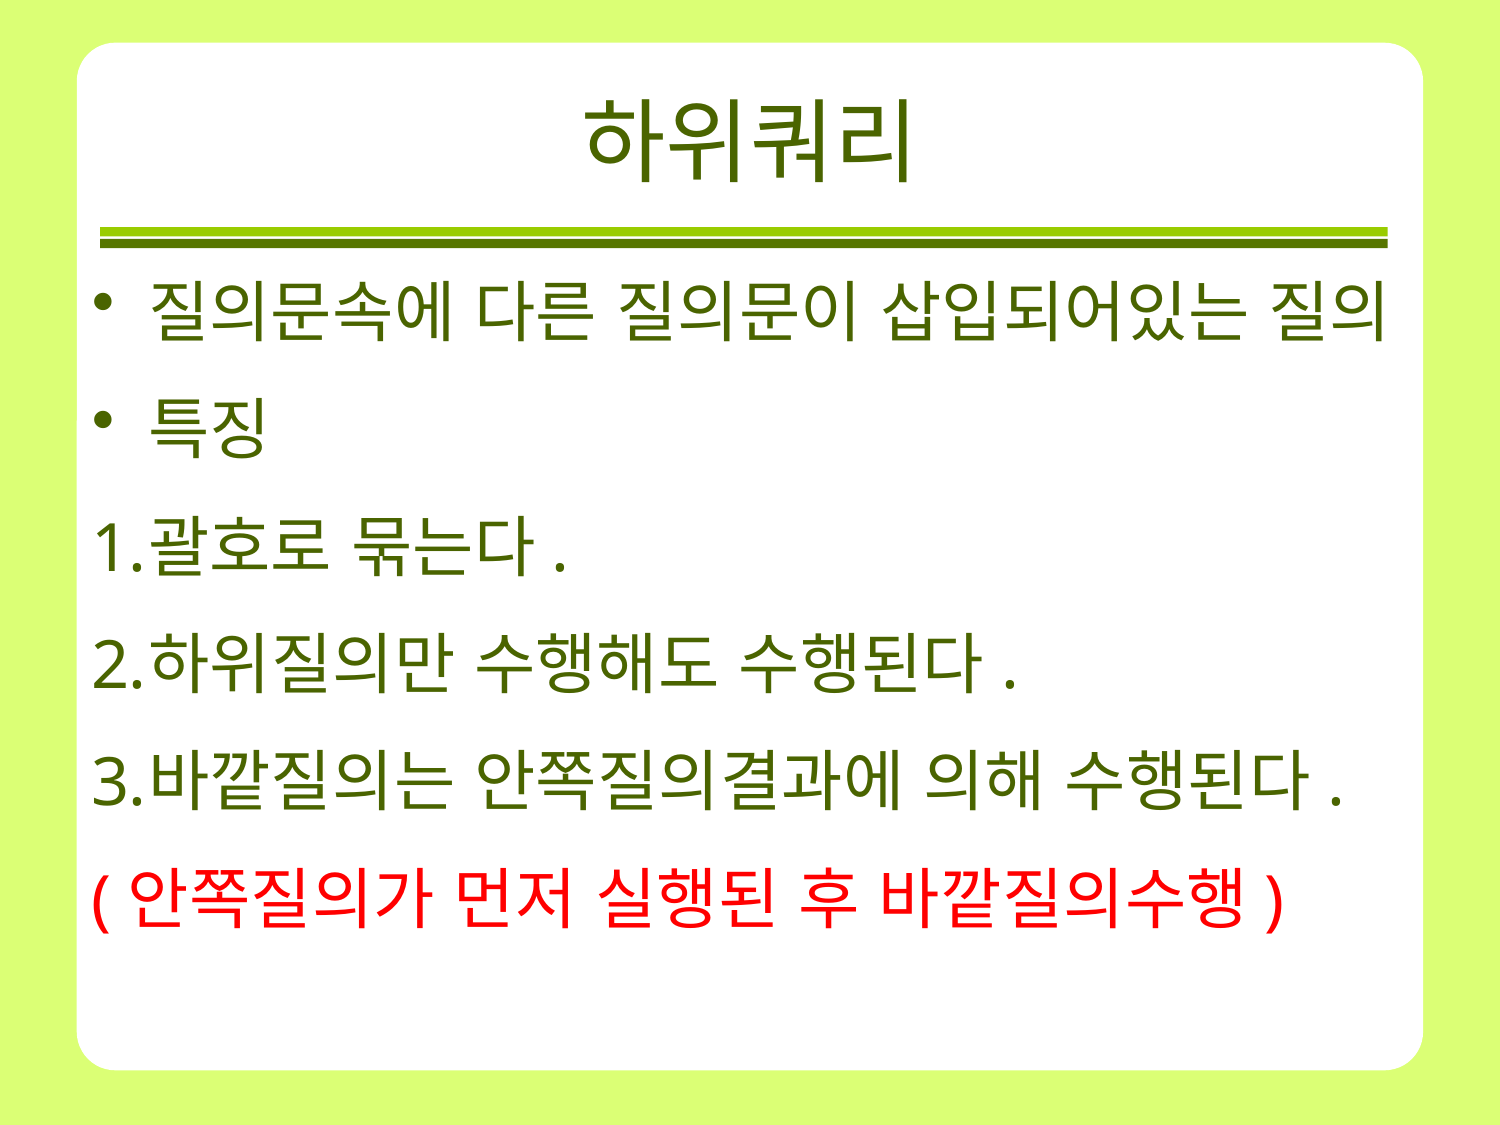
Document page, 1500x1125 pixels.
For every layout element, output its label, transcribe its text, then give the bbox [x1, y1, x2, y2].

list 질의문속에 다른 질의문이 삽입되어있는 질의 특징 괄호로 묶는다. 하위질의만 수행해도 수행된다. 바깥질의는 안쪽질의결과에 의해 수행된다. (안쪽질의가 먼저 실행된 후 바깥질의수행) [76, 262, 1427, 1005]
title 하위쿼리 [75, 45, 1425, 233]
